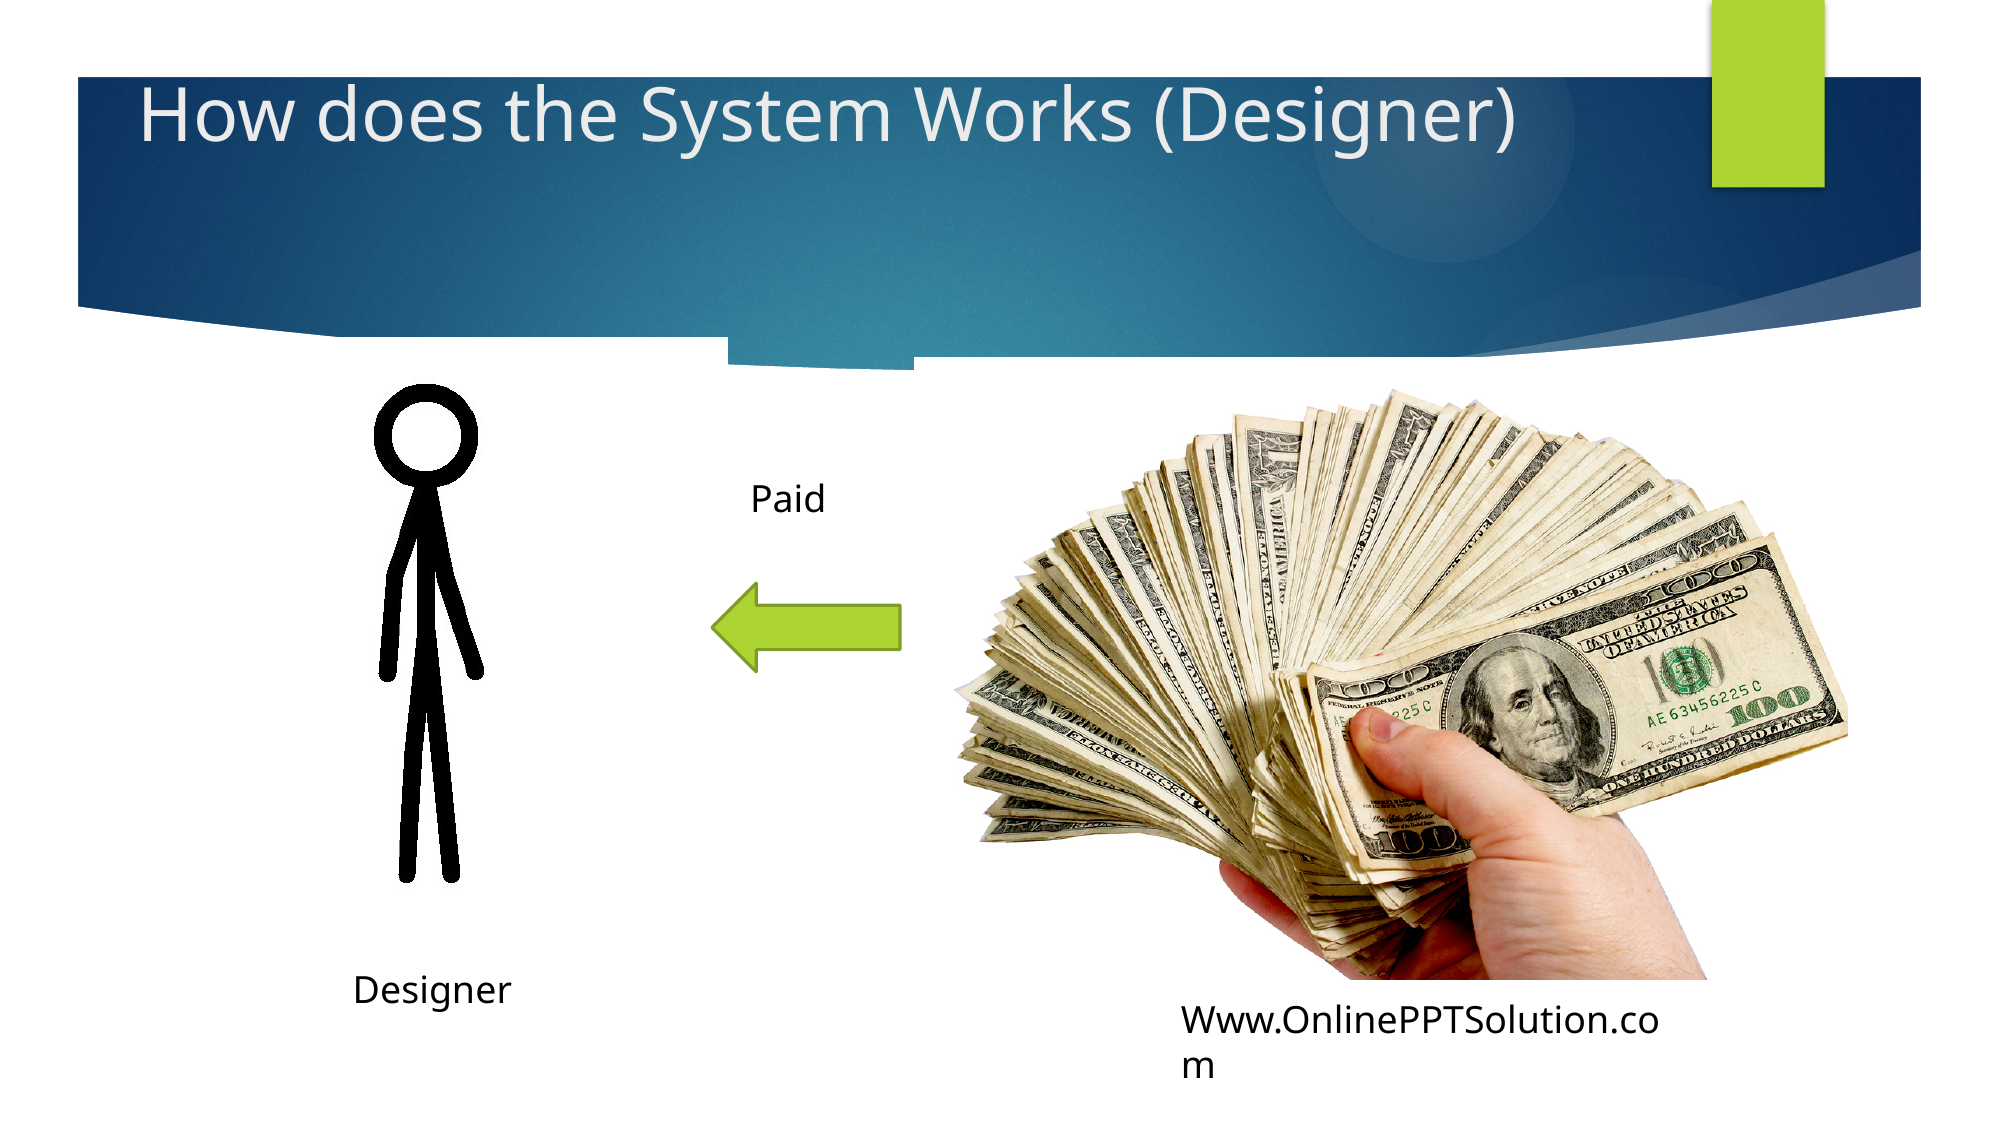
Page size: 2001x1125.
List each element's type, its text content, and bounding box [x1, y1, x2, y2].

text_box Designer [338, 958, 613, 1019]
title How does the System Works (Designer) [122, 2, 1848, 221]
text_box [734, 581, 902, 674]
picture [914, 357, 1848, 980]
text_box Paid [735, 467, 908, 528]
picture [137, 337, 729, 929]
text_box Www.OnlinePPTSolution.com [1165, 989, 1710, 1125]
